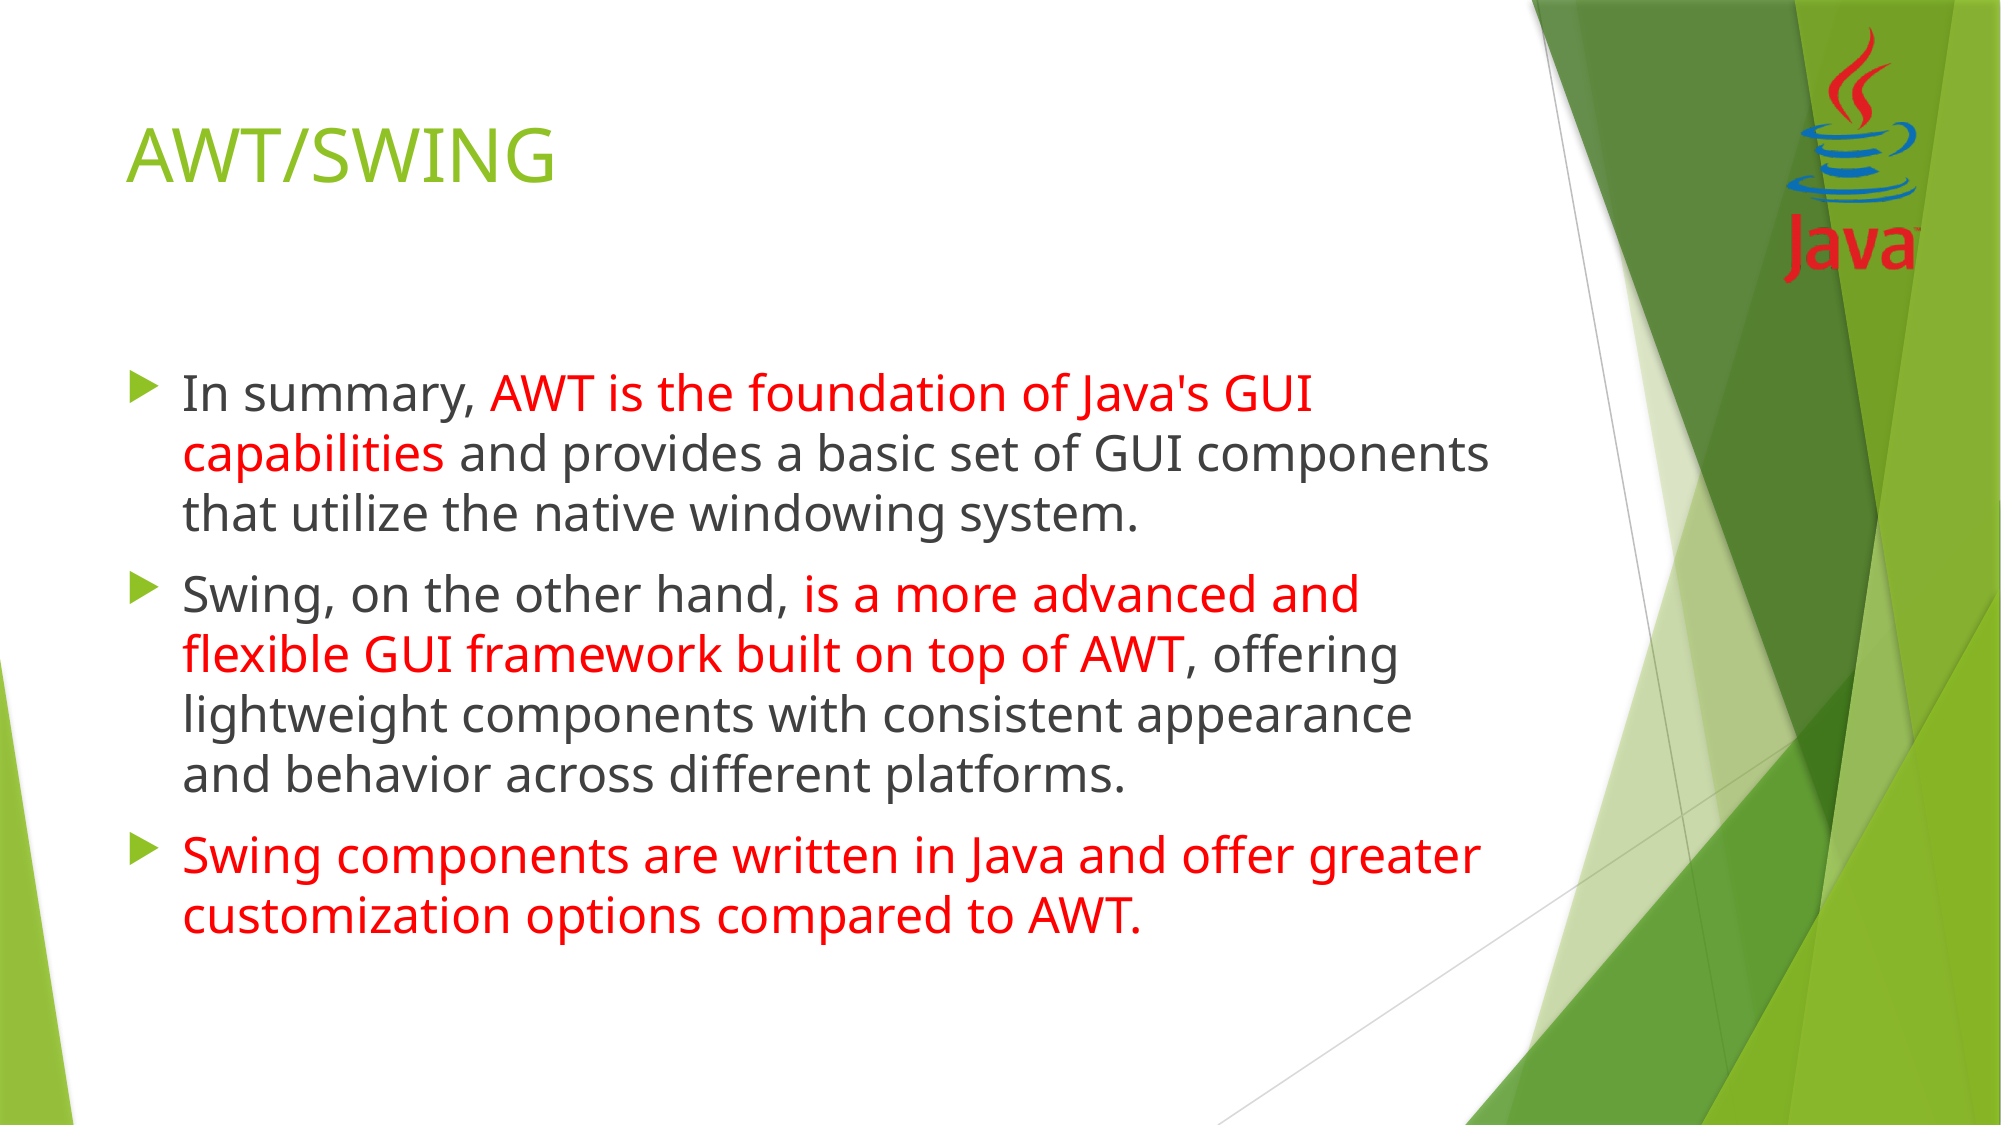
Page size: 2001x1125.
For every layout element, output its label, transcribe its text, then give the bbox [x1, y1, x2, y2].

picture [1701, 4, 2001, 306]
list In summary, AWT is the foundation of Java's GUI capabilities and provides a basic set of GUI components that utilize the native windowing system. Swing, on the other hand, is a more advanced and flexible GUI framework built on top of AWT, offering lightweight components with consistent appearance and behavior across different platforms. Swing components are written in Java and offer greater customization options compared to AWT. [111, 354, 1522, 992]
title AWT/SWING [111, 99, 1522, 317]
